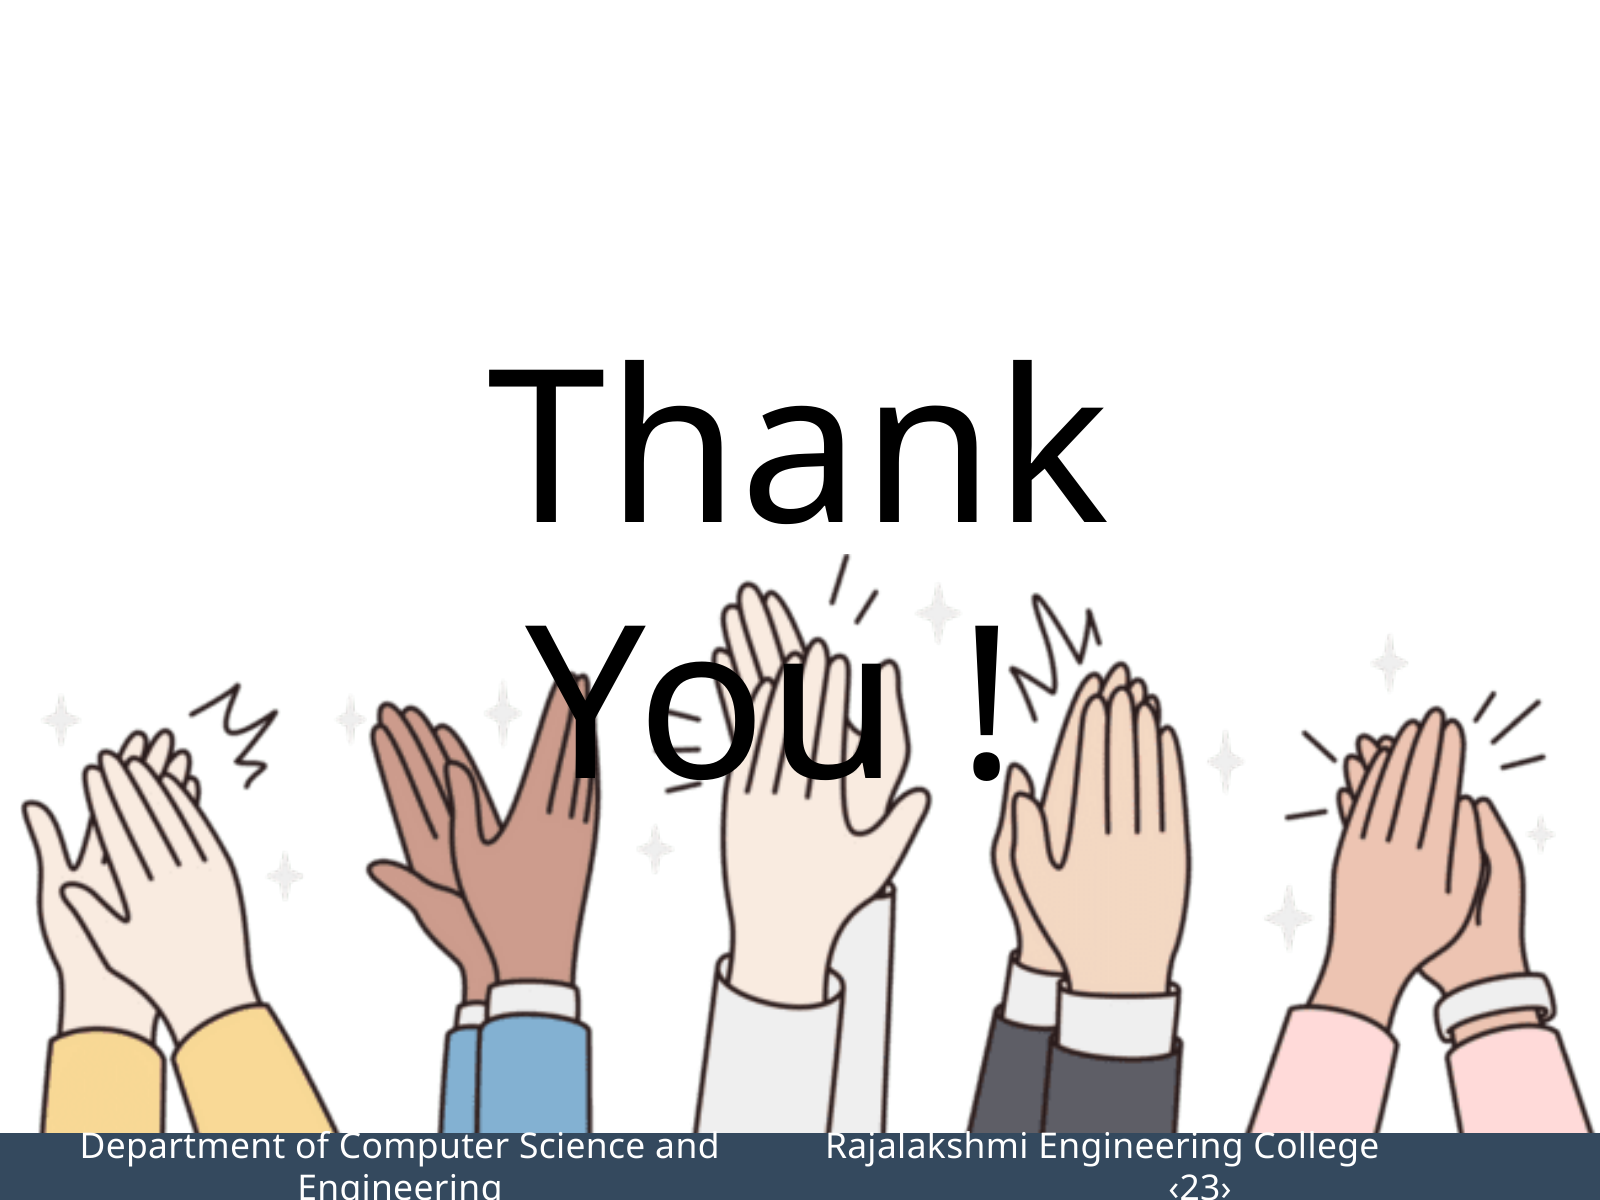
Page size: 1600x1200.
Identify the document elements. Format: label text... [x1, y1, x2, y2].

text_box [0, 1133, 797, 1200]
text_box Thank You ! [241, 309, 1359, 822]
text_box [799, 1133, 1600, 1200]
text_box [20, 554, 1600, 1132]
